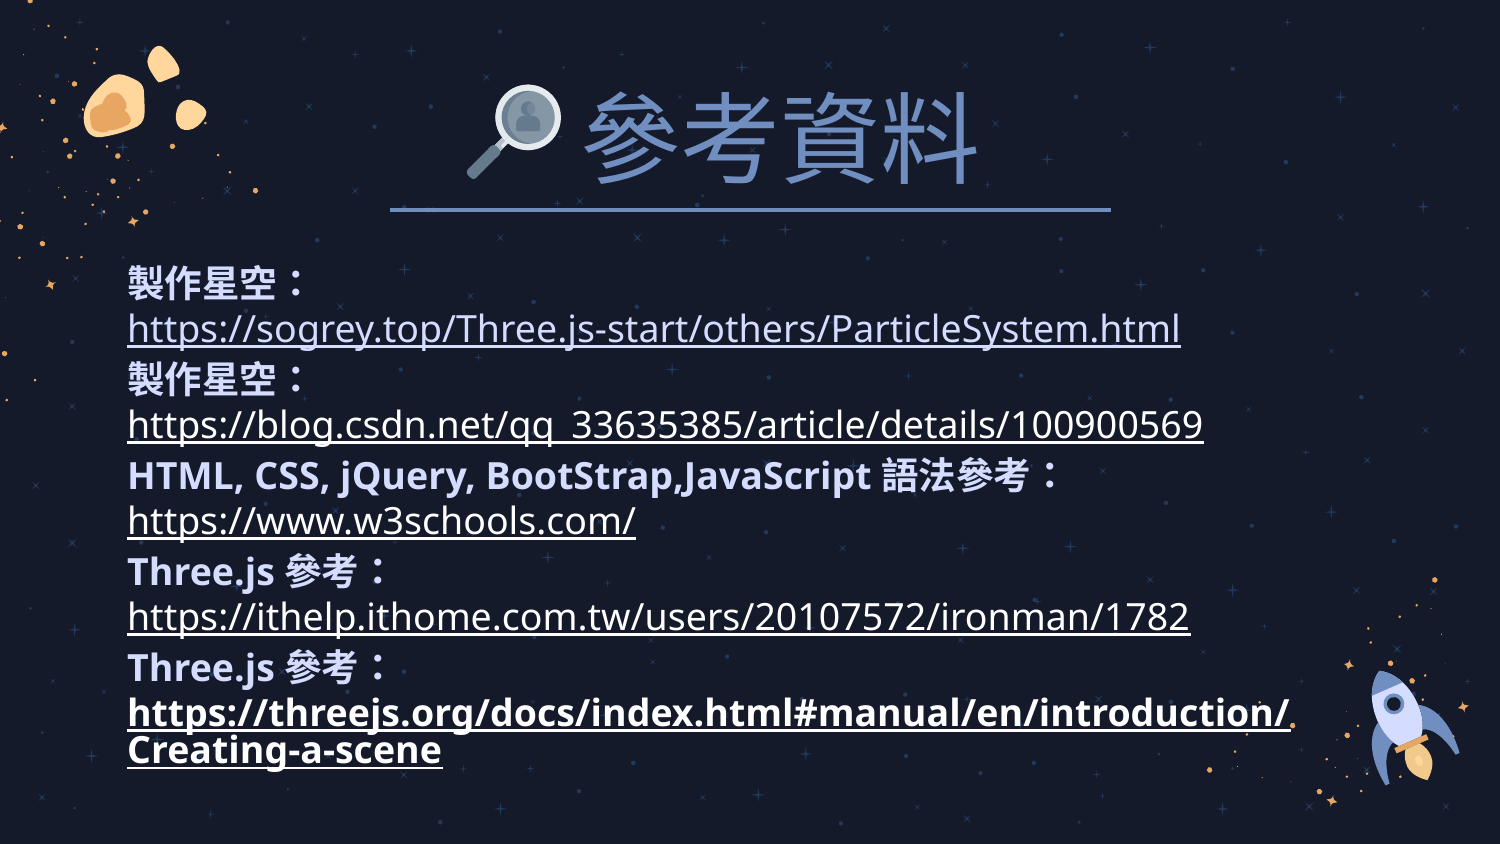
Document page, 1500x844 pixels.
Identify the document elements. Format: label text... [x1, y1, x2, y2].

title 參考資料 [564, 89, 1414, 184]
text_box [466, 84, 562, 180]
title 參考資料 [147, 89, 463, 184]
list 製作星空：https://sogrey.top/Three.js-start/others/ParticleSystem.html 製作星空：https://blog.csdn.net/qq_33635385/article/details/100900569 HTML, CSS, jQuery, BootStrap,JavaScript語法參考：https://www.w3schools.com/ Three.js參考：https://ithelp.ithome.com.tw/users/20107572/ironman/1782 Three.js參考：https://threejs.org/docs/index.html#manual/en/introduction/Creating-a-scene [112, 244, 1329, 694]
